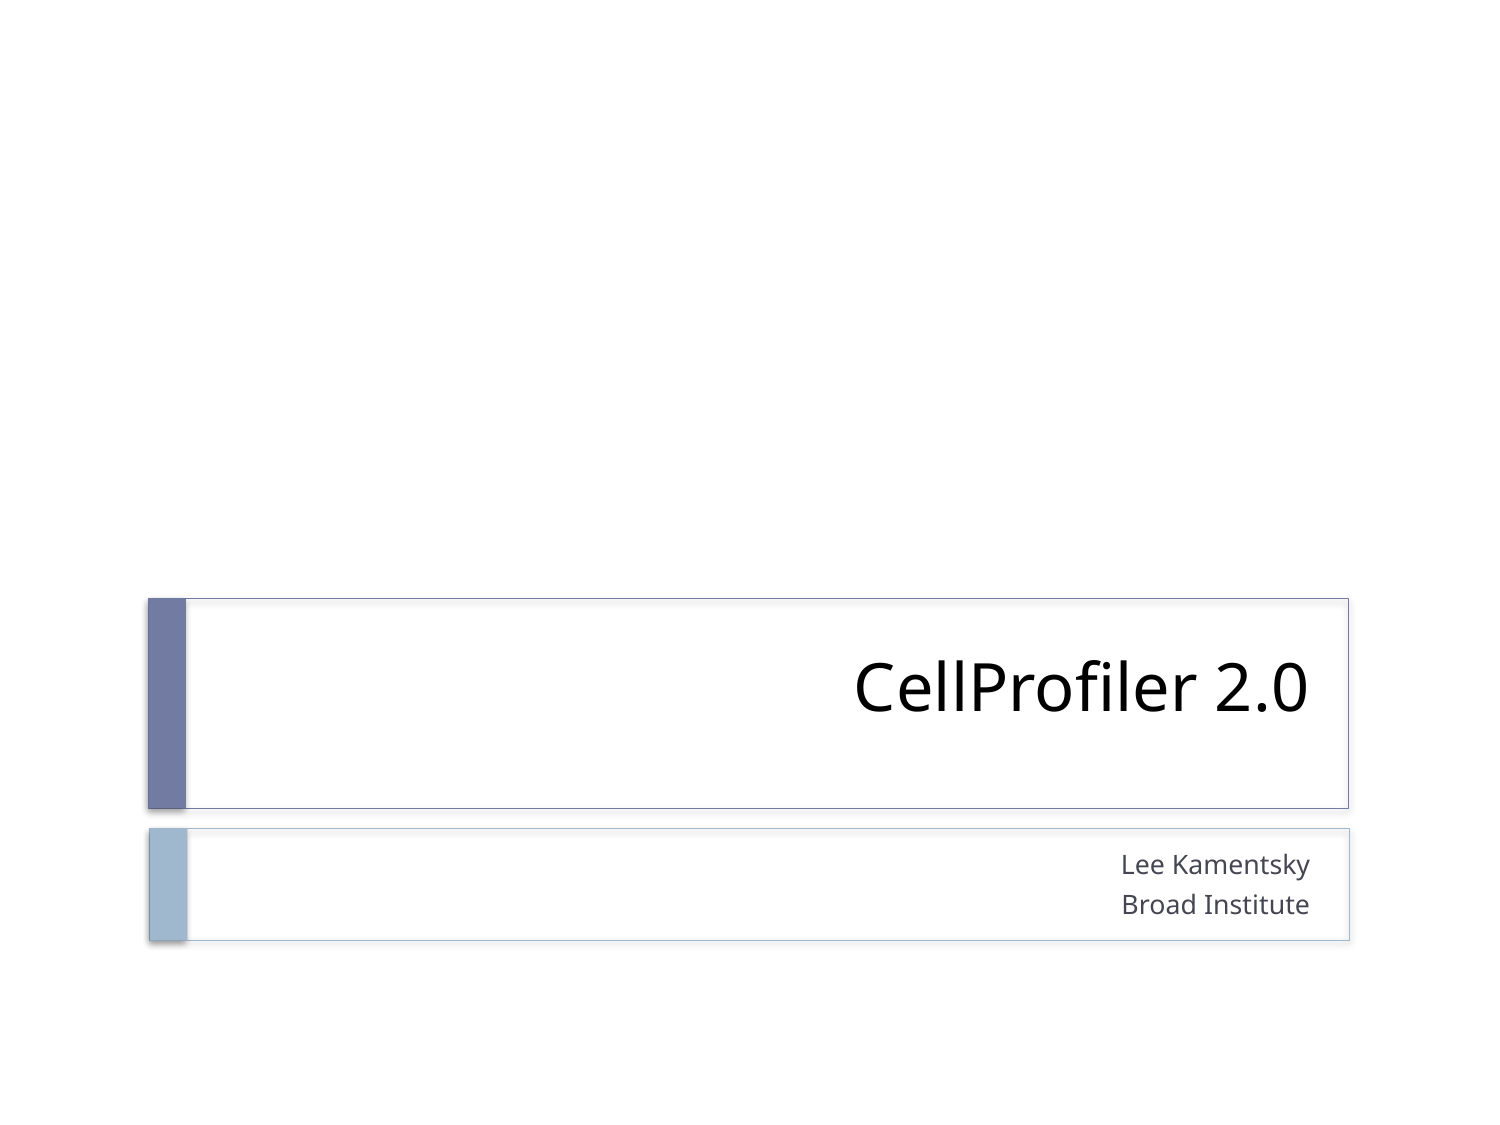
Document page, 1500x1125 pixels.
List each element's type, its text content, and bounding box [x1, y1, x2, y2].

subtitle Lee Kamentsky Broad Institute [200, 840, 1325, 929]
title CellProfiler 2.0 [200, 637, 1325, 800]
